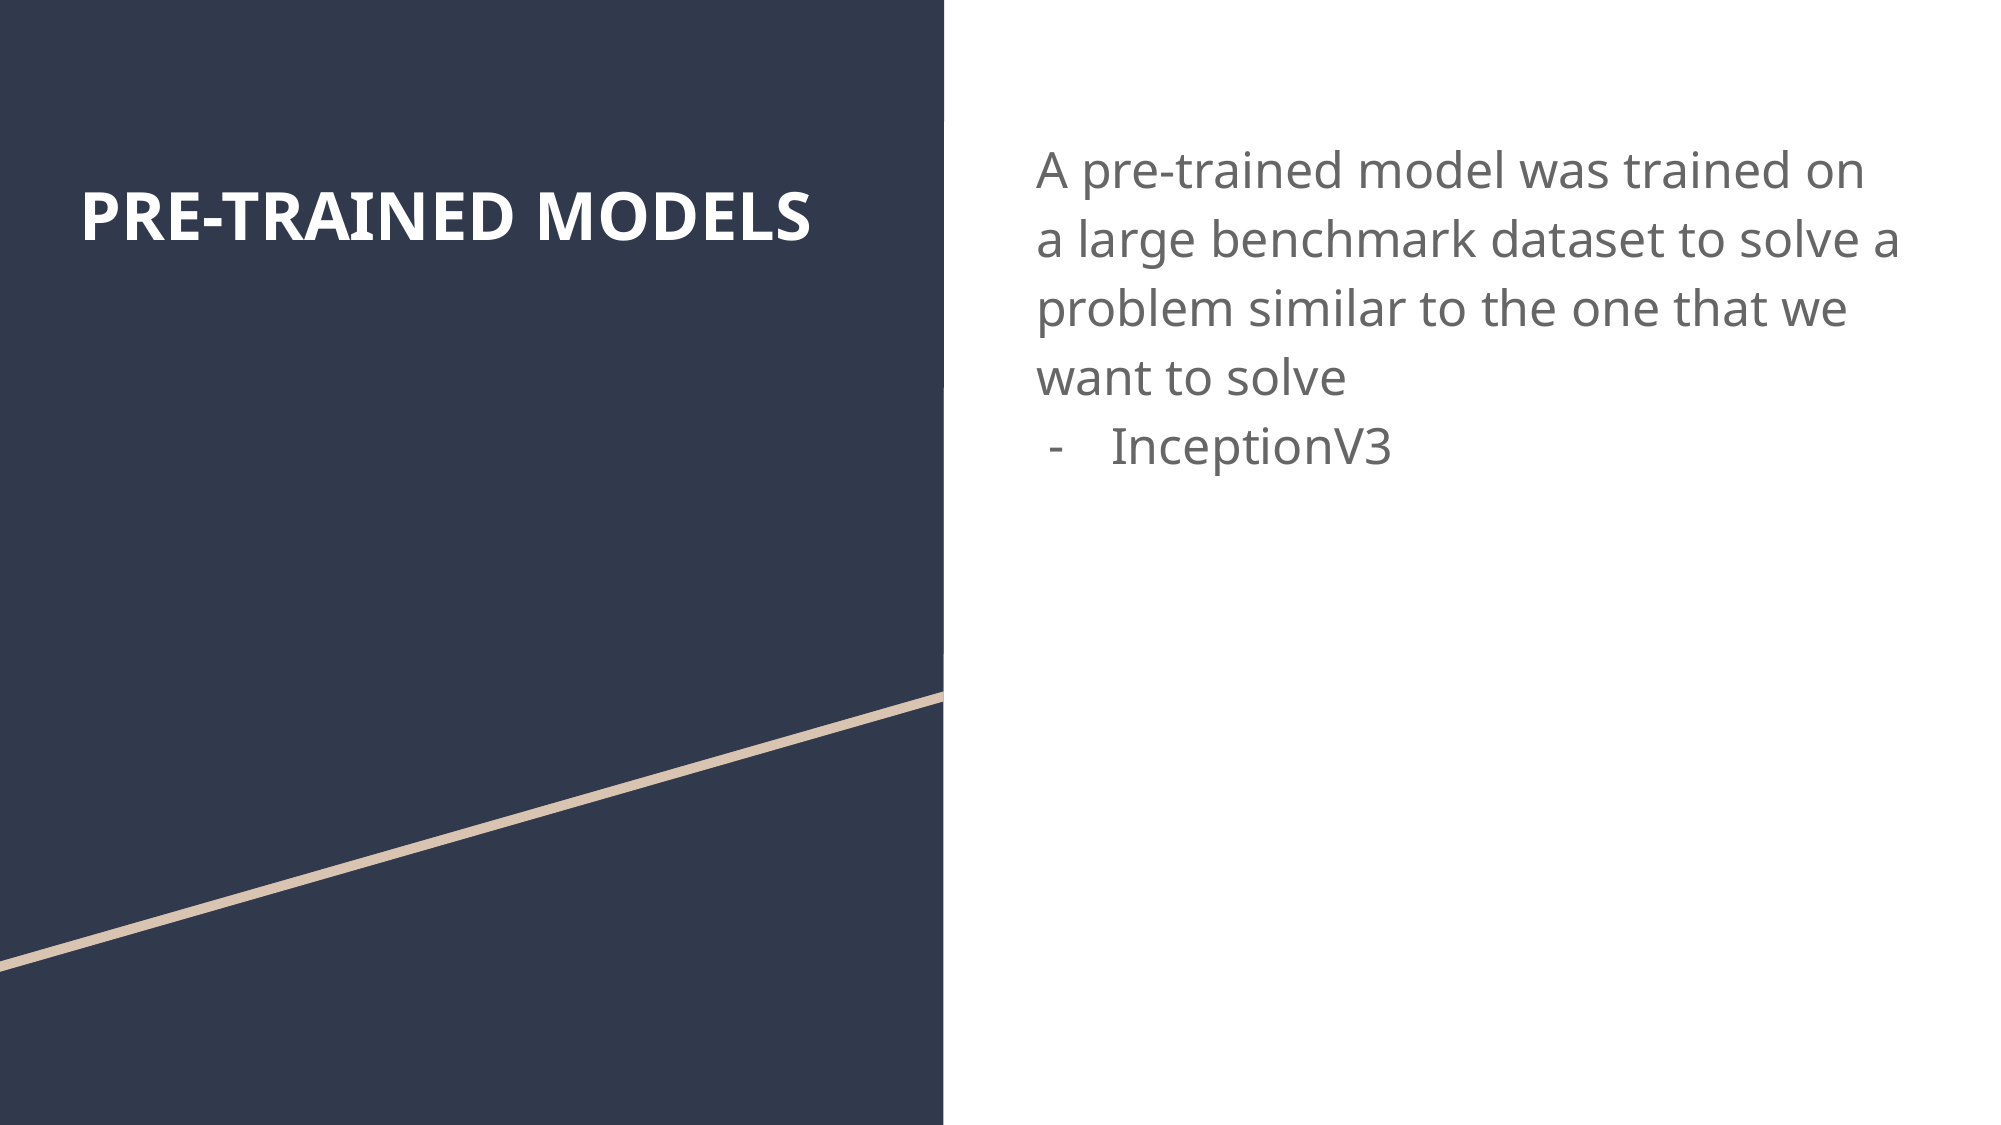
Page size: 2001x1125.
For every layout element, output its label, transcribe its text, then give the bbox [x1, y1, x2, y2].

title PRE-TRAINED MODELS [59, 153, 871, 703]
list A pre-trained model was trained on a large benchmark dataset to solve a problem similar to the one that we want to solve InceptionV3 [1015, 109, 1928, 1006]
